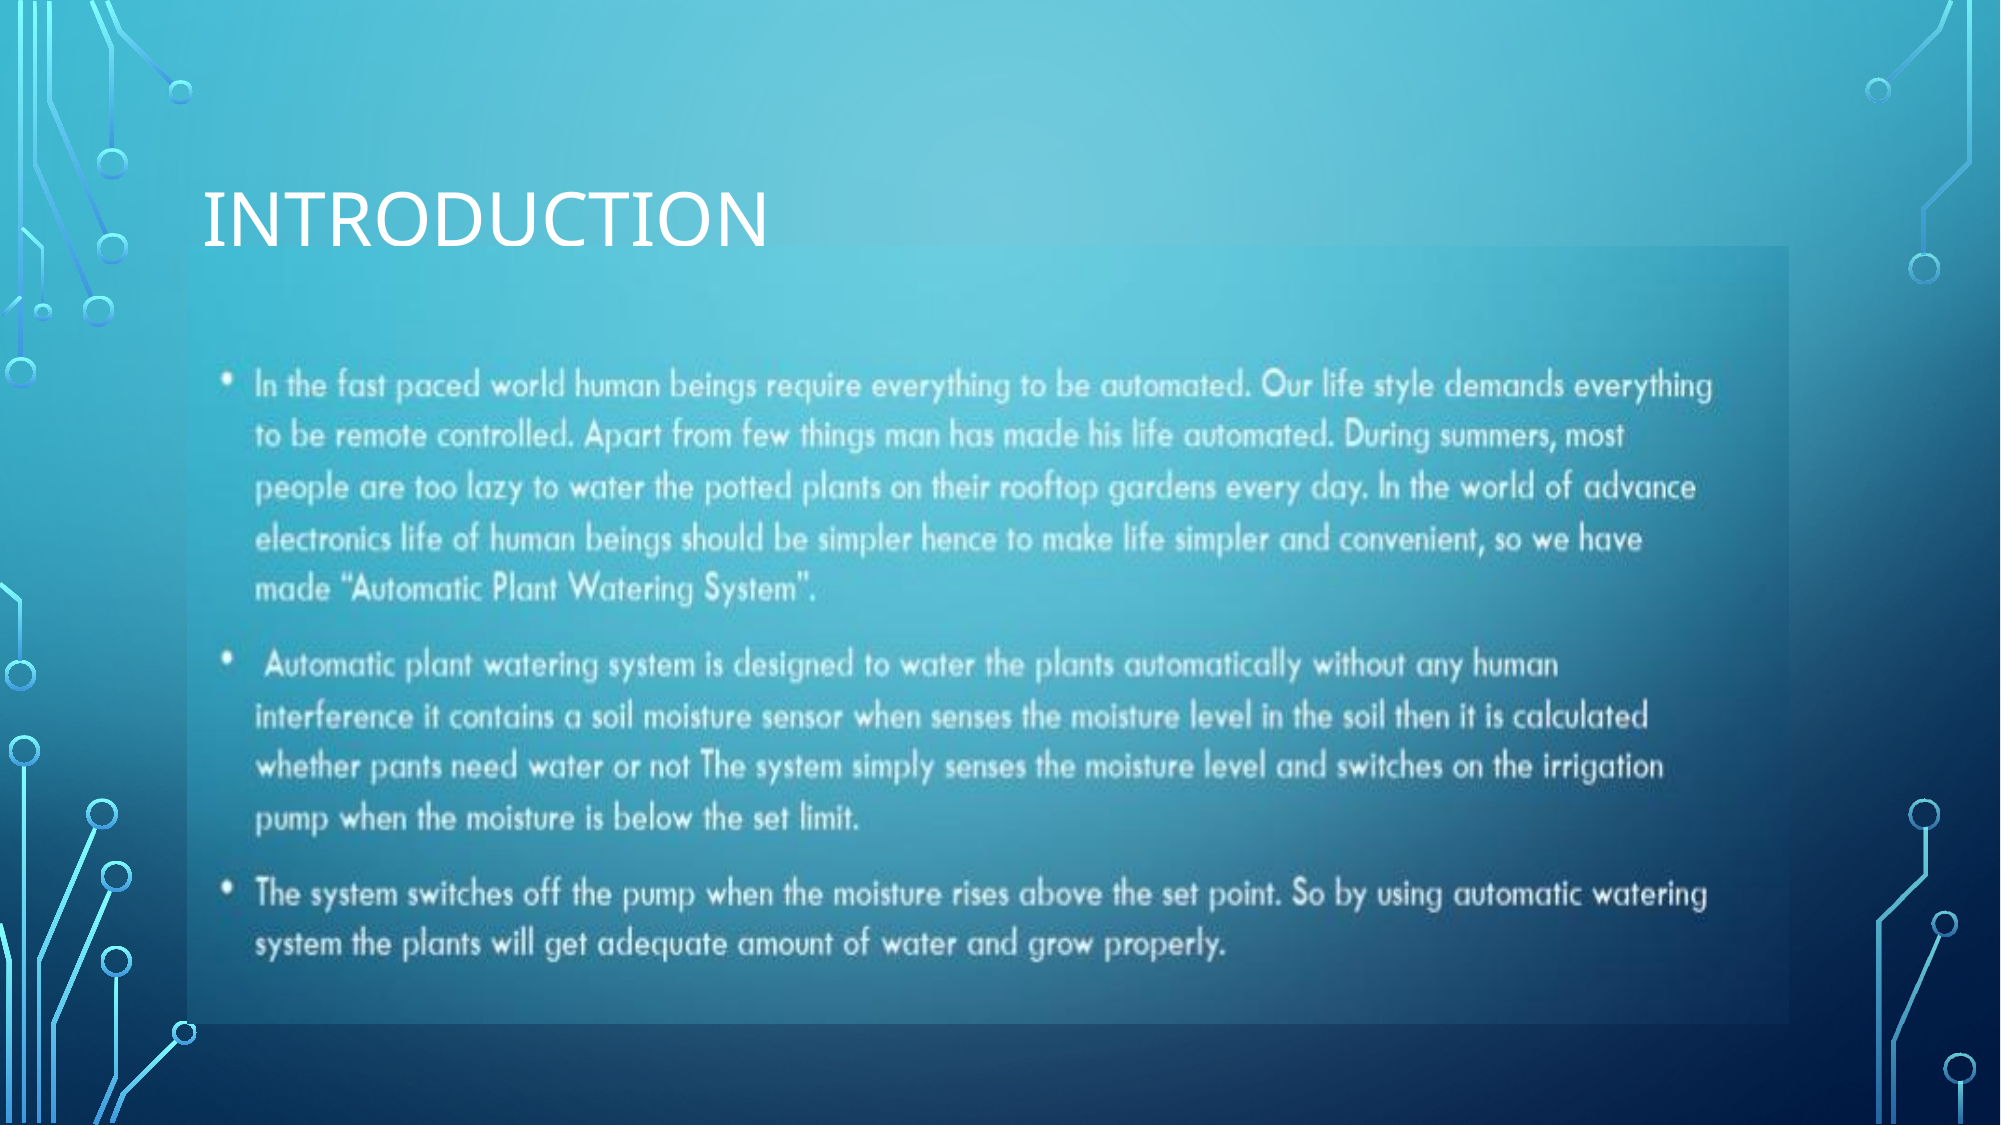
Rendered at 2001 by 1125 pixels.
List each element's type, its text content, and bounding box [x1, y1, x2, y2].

title Introduction [187, 101, 1813, 344]
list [186, 246, 1789, 1024]
